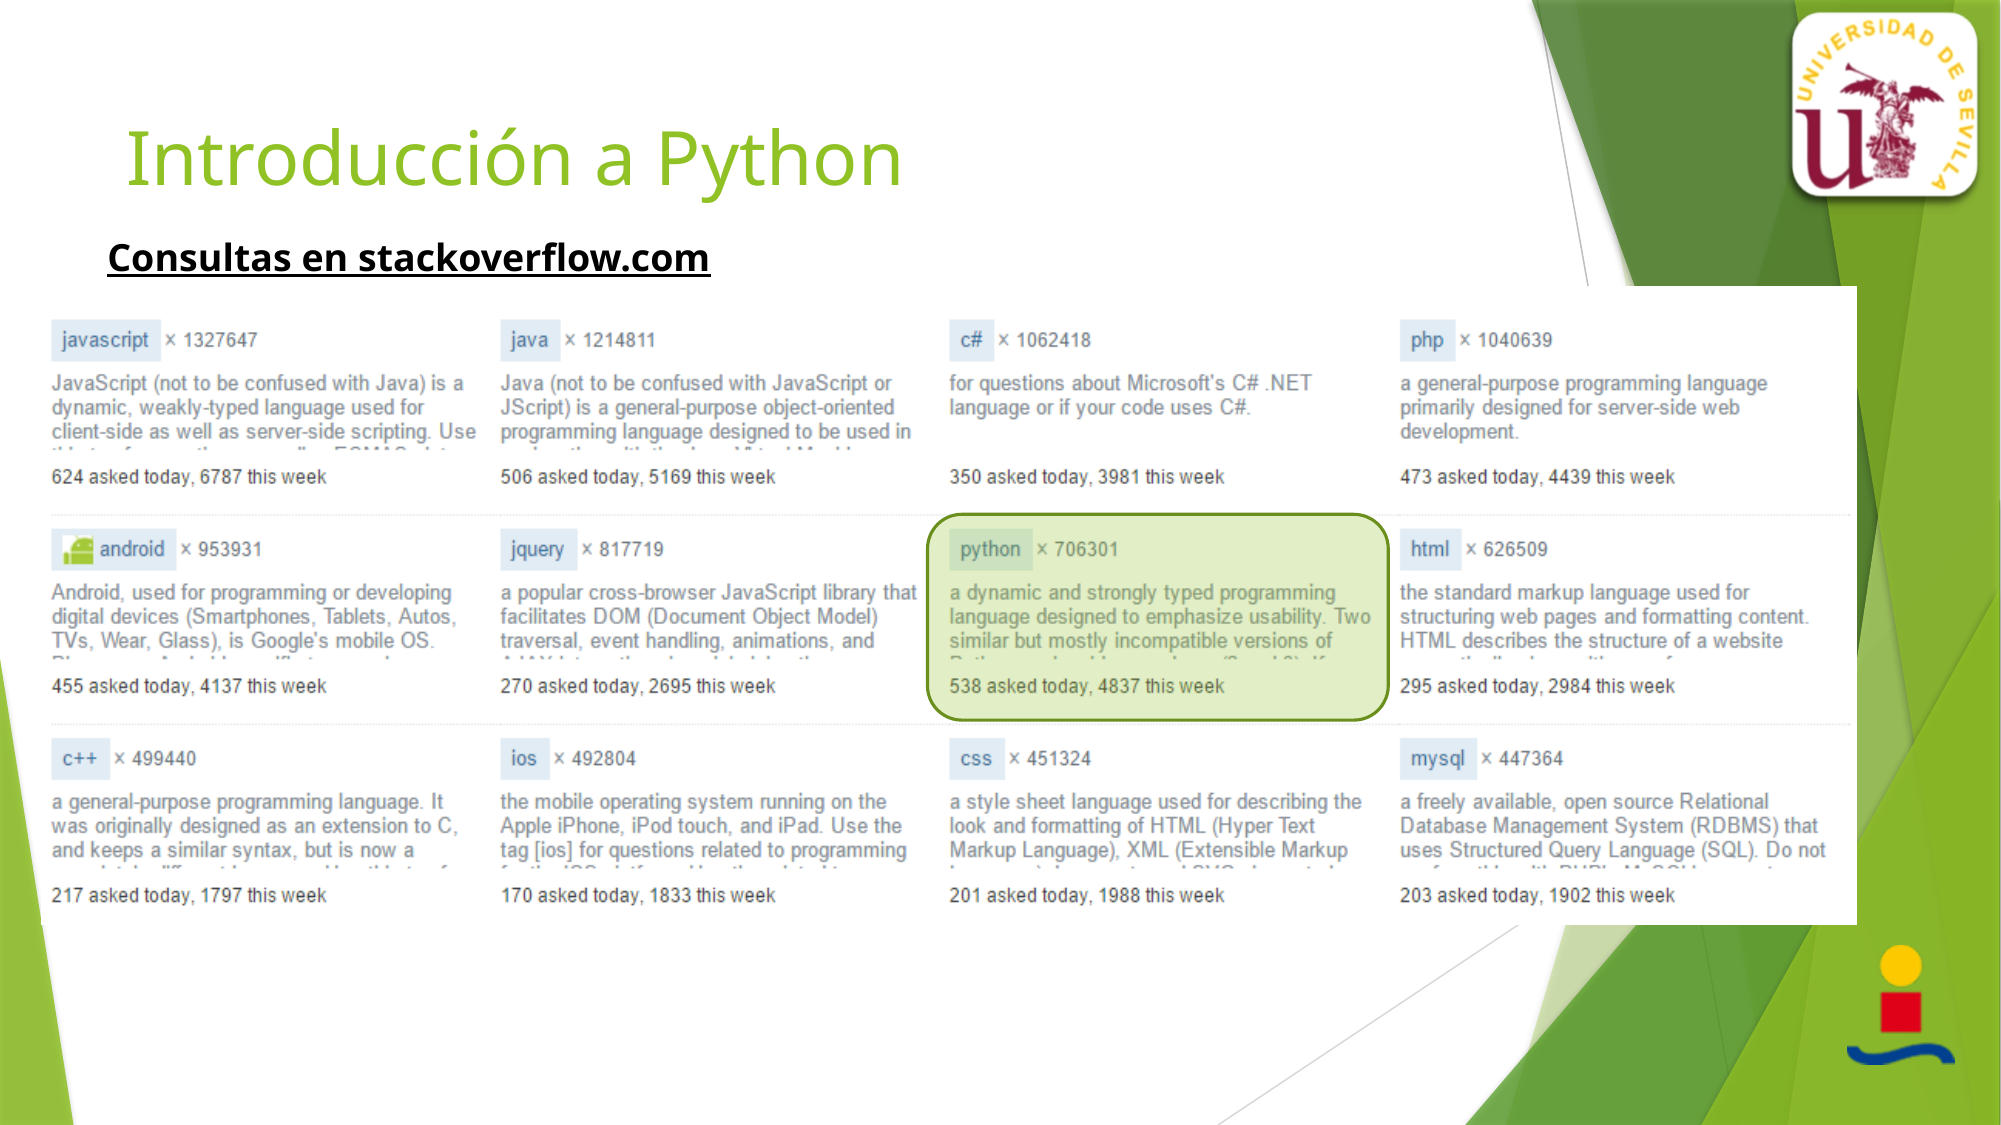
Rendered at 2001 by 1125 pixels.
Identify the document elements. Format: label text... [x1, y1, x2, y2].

title Introducción a Python [111, 102, 1522, 227]
picture [1766, 0, 1996, 229]
text_box Consultas en stackoverflow.com [92, 226, 726, 286]
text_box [41, 286, 1858, 925]
picture [1847, 945, 1955, 1065]
